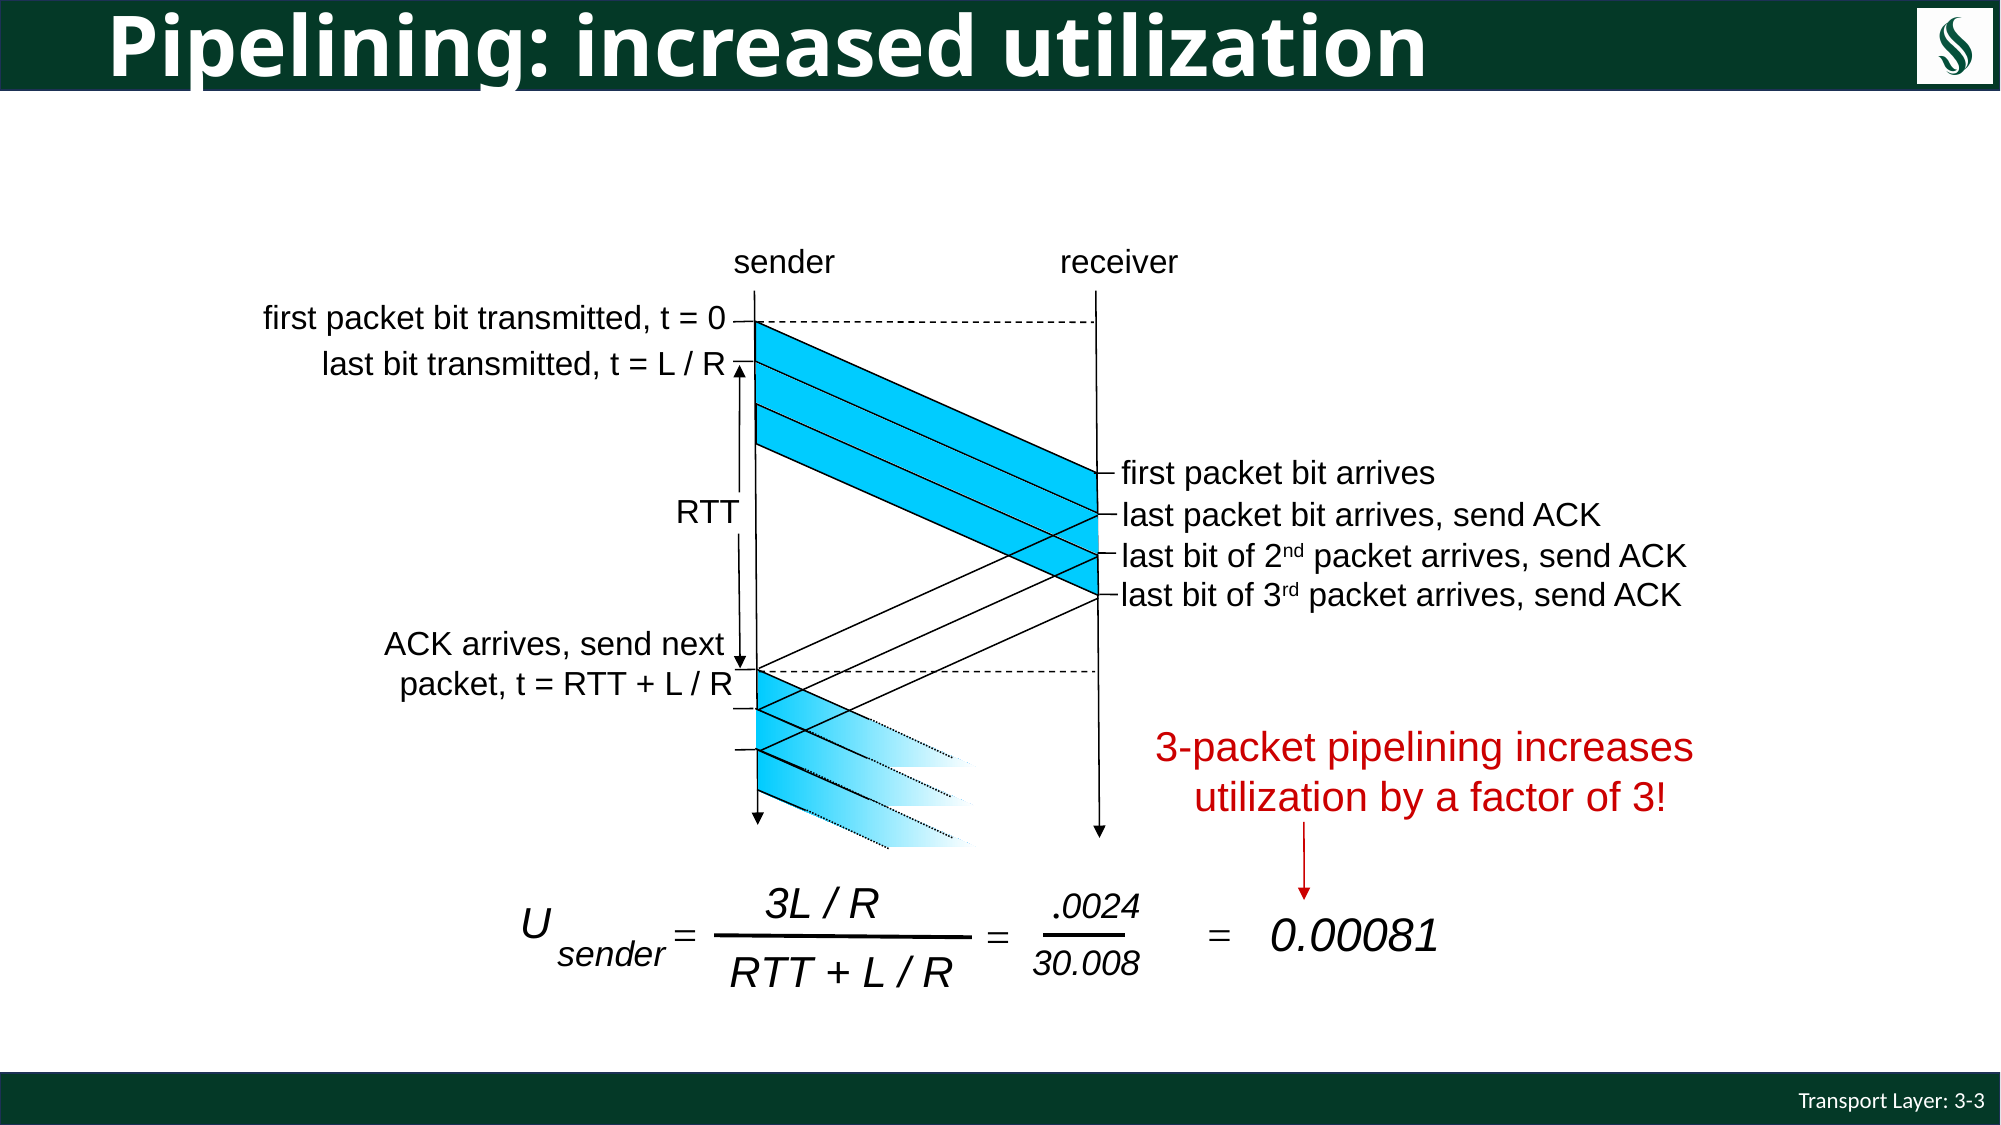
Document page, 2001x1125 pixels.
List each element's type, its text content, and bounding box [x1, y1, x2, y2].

slide_number Transport Layer: 3-3 [1550, 1072, 2000, 1125]
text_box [490, 865, 1598, 1019]
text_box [235, 232, 1736, 850]
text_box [1140, 712, 1709, 900]
picture [1917, 8, 1993, 84]
title Pipelining: increased utilization [91, 0, 1913, 102]
